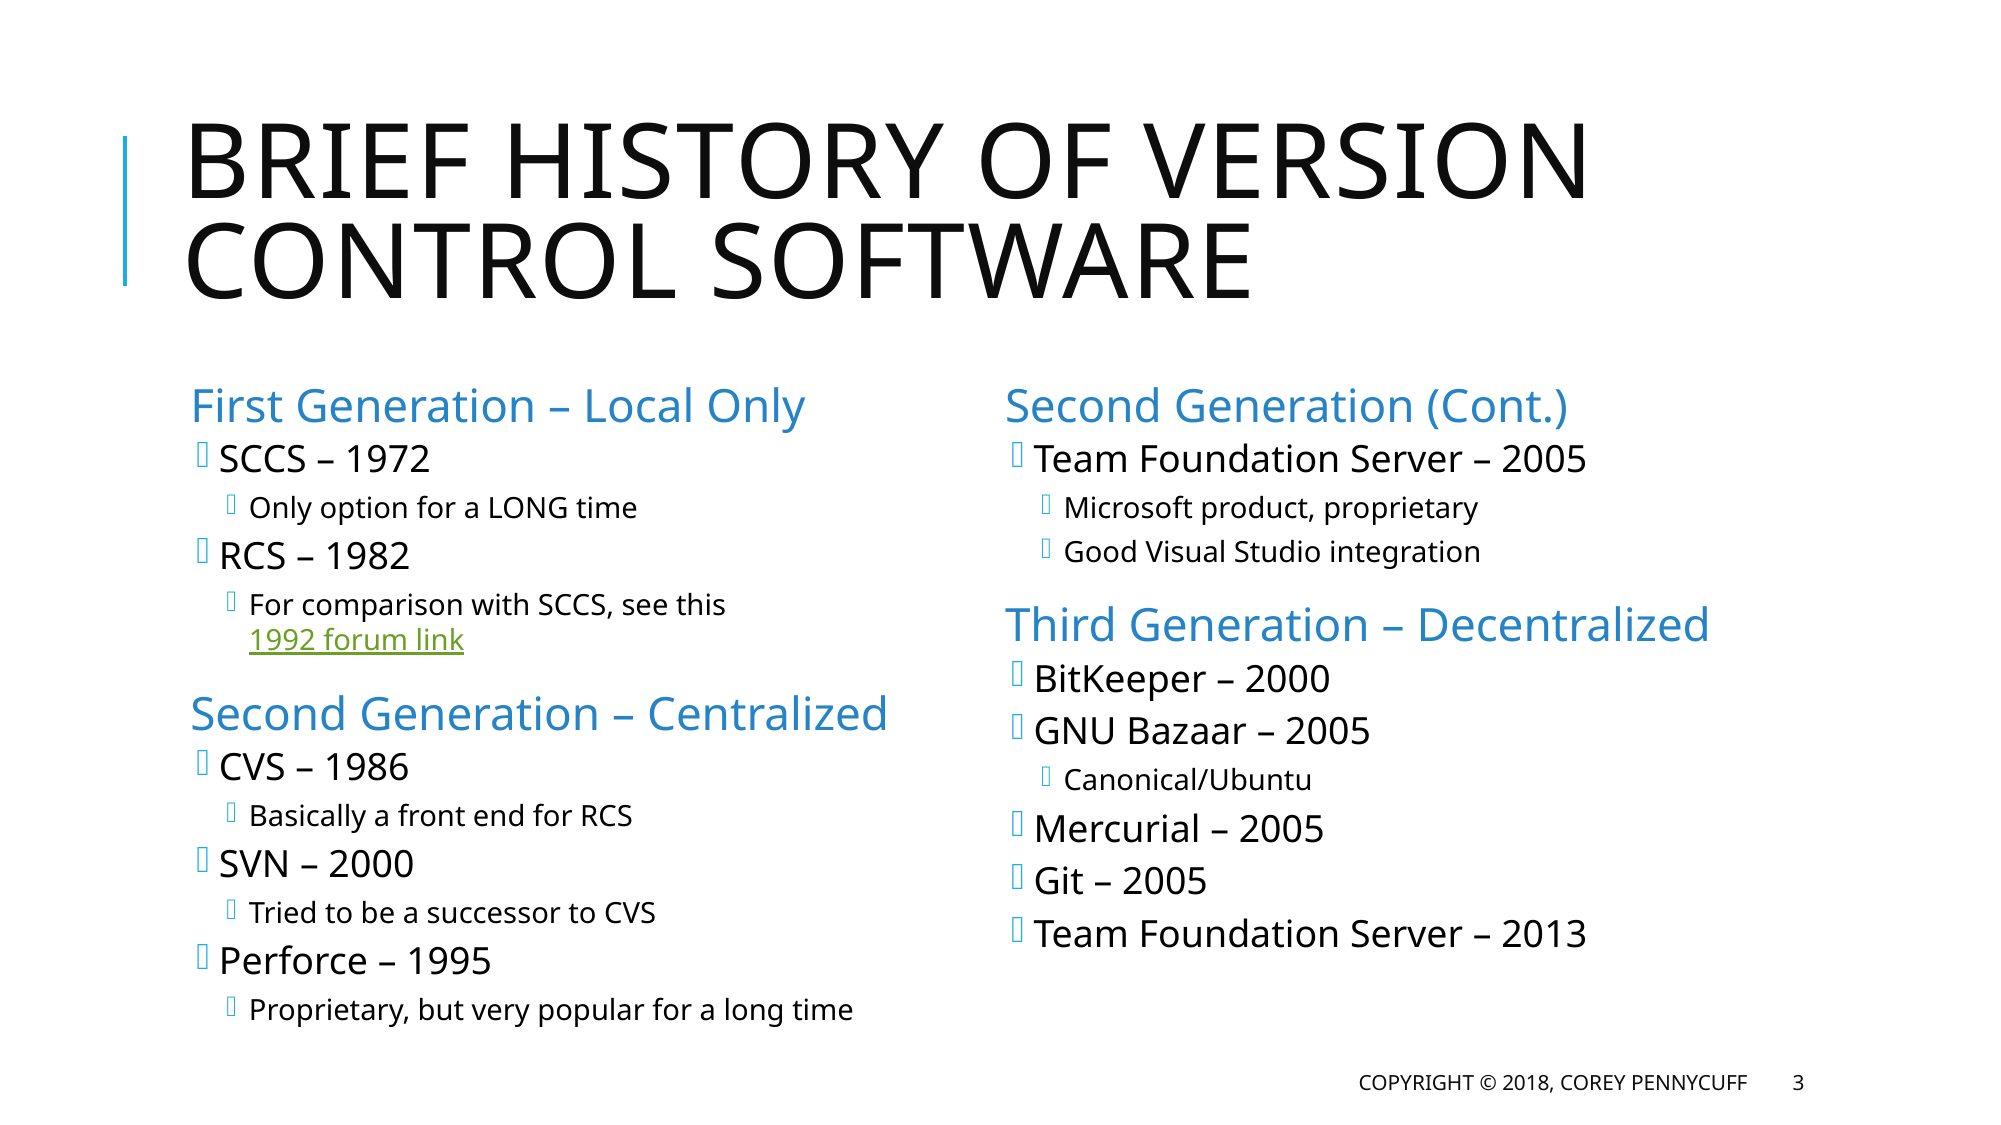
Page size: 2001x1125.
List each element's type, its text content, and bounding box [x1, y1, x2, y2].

list First Generation – Local Only SCCS – 1972 Only option for a LONG time RCS – 1982 For comparison with SCCS, see this 1992 forum link Second Generation – Centralized CVS – 1986 Basically a front end for RCS SVN – 2000 Tried to be a successor to CVS Perforce – 1995 Proprietary, but very popular for a long time [168, 375, 948, 1035]
list Second Generation (Cont.) Team Foundation Server – 2005 Microsoft product, proprietary Good Visual Studio integration Third Generation – Decentralized BitKeeper – 2000 GNU Bazaar – 2005 Canonical/Ubuntu Mercurial – 2005 Git – 2005 Team Foundation Server – 2013 [982, 375, 1763, 1035]
slide_number 3 [1777, 1061, 1938, 1107]
title Brief History Of Version Control Software [168, 96, 1763, 342]
footer Copyright © 2018, Corey Pennycuff [794, 1061, 1763, 1107]
